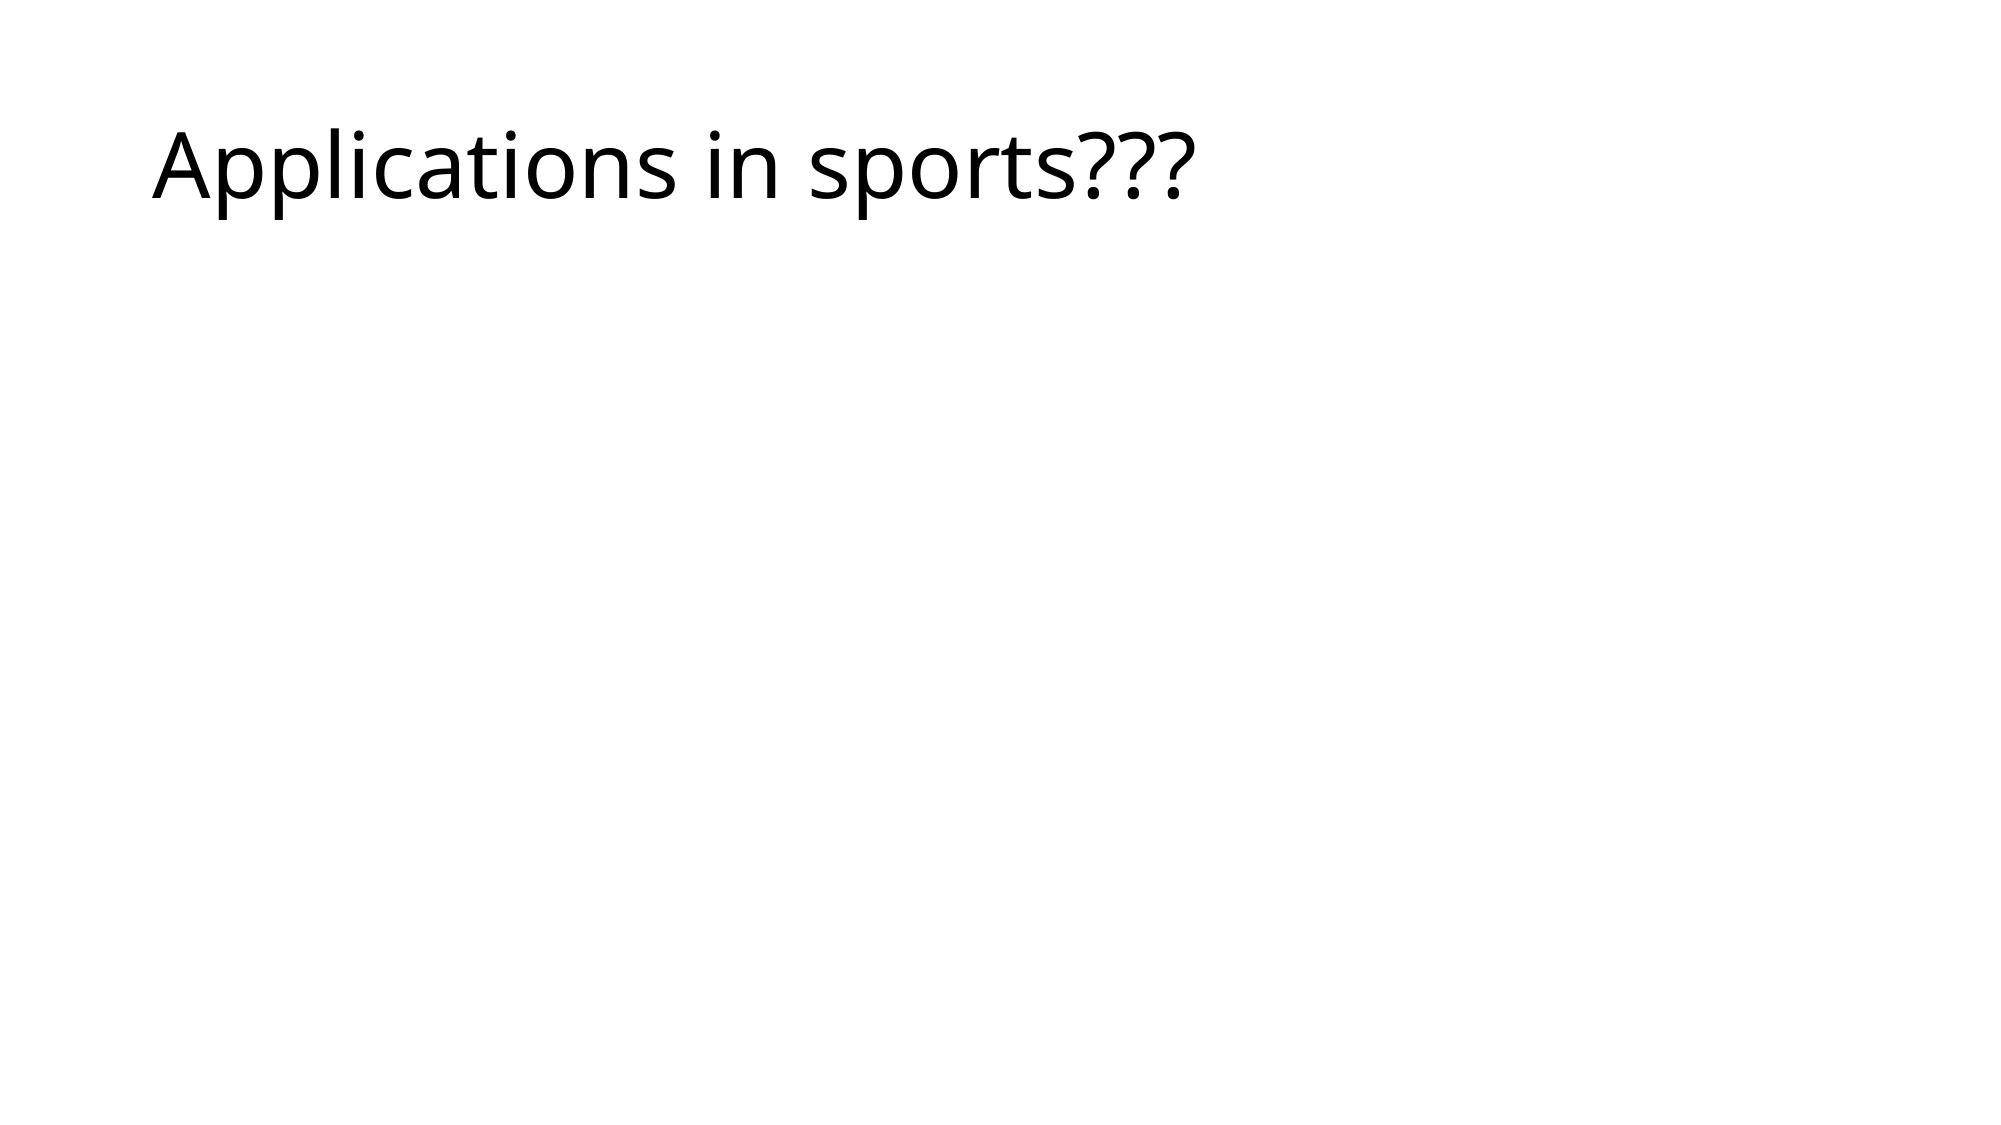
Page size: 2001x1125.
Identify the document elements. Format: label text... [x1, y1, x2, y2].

title Applications in sports??? [137, 59, 1863, 278]
